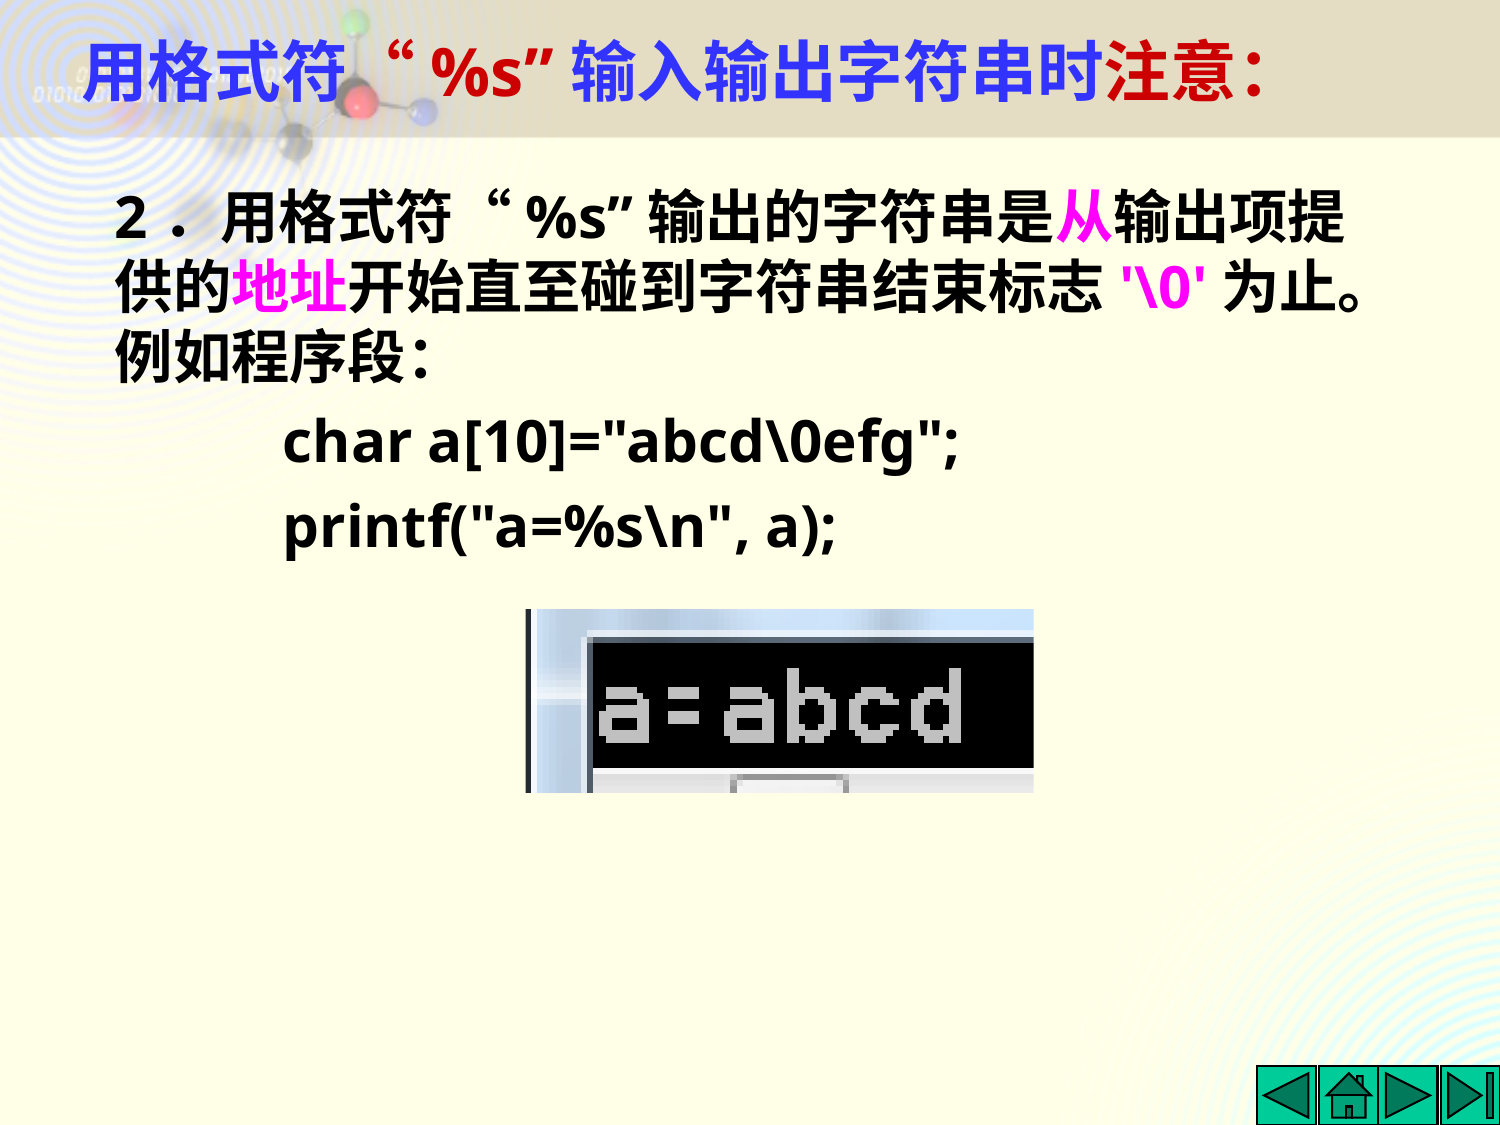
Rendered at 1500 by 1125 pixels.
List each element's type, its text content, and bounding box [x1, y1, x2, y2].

text_box 2．用格式符“%s”输出的字符串是从输出项提供的地址开始直至碰到字符串结束标志'\0'为止。例如程序段： char a[10]="abcd\0efg"; printf("a=%s\n", a); [100, 172, 1406, 567]
text_box 用格式符“%s”输入输出字符串时注意： [66, 22, 1319, 118]
picture [525, 609, 1034, 793]
